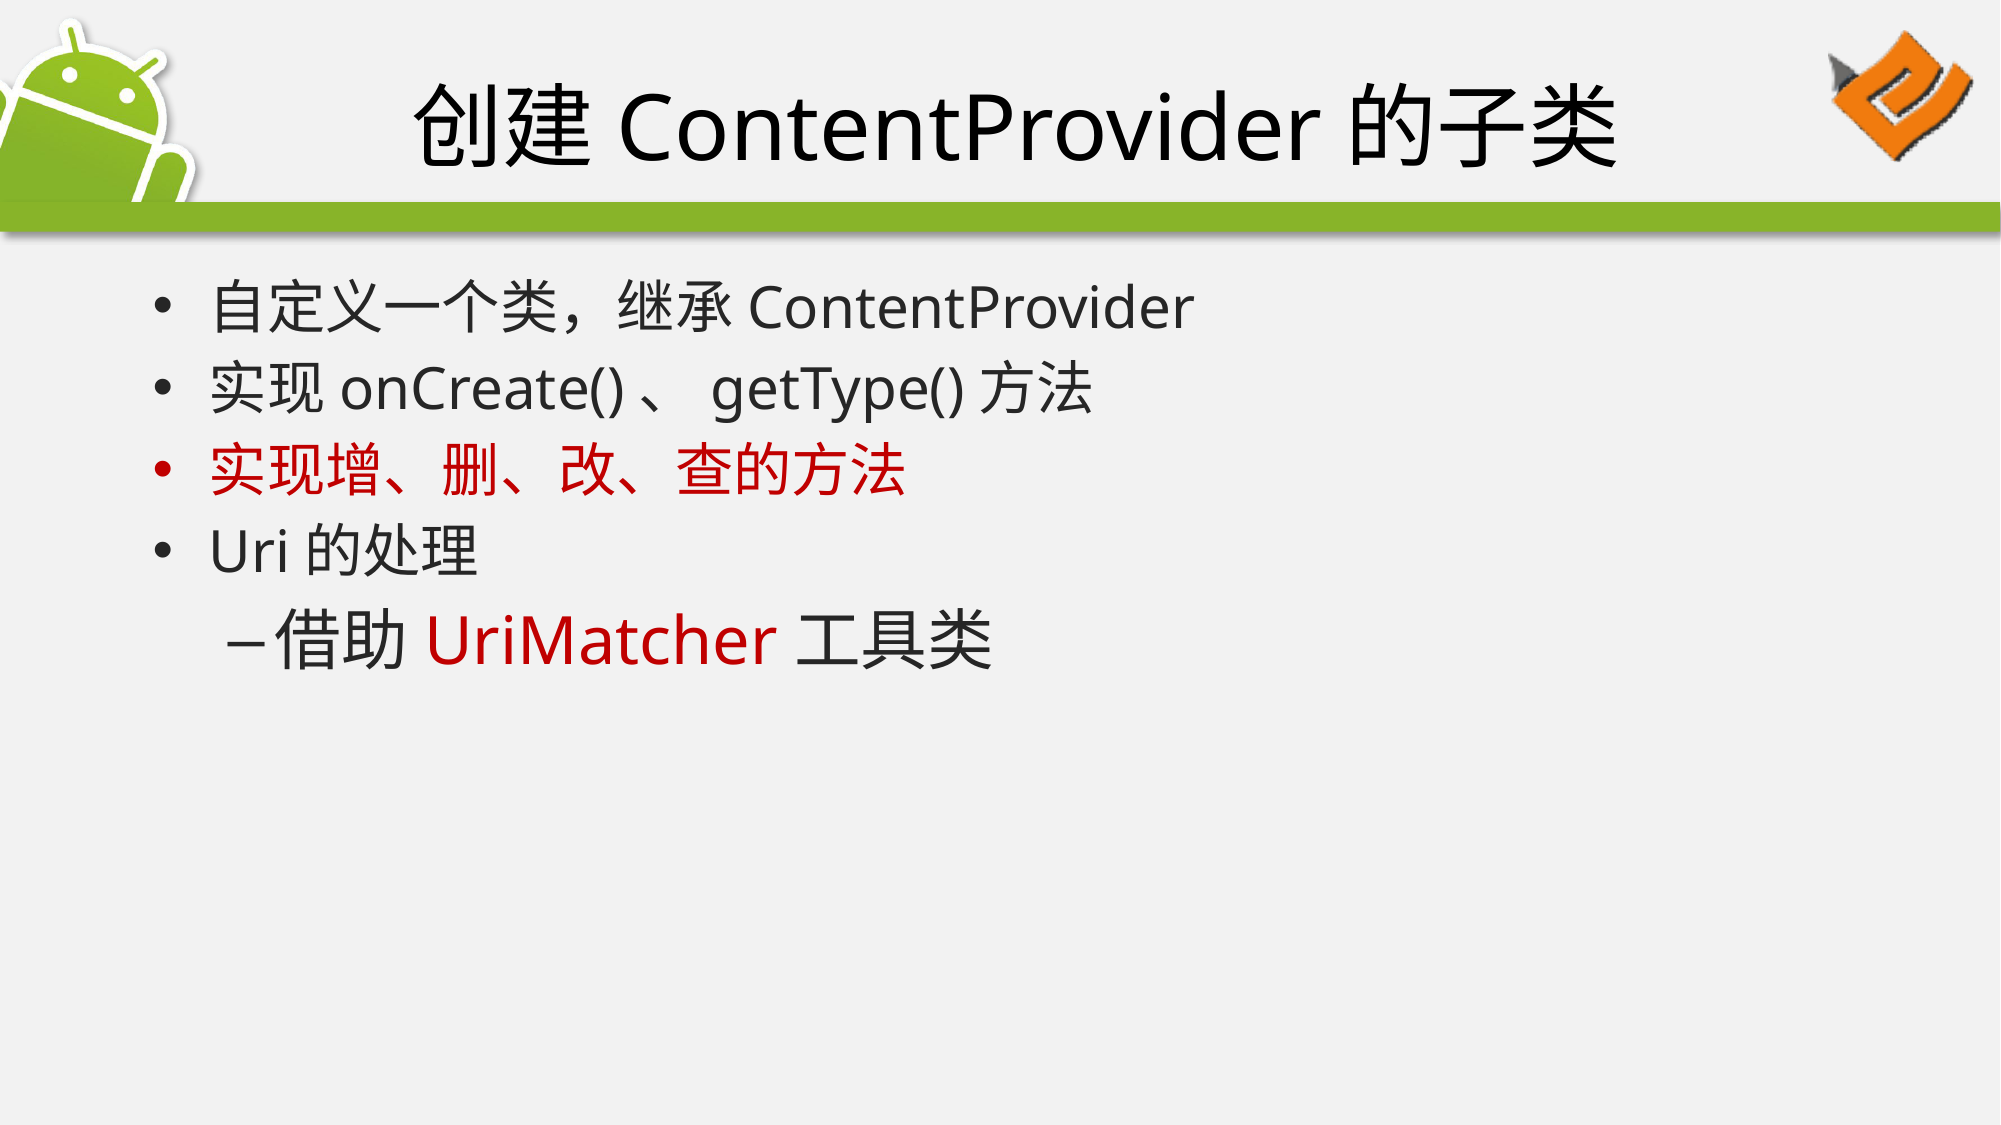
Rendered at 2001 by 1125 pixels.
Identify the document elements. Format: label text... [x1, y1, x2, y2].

picture [0, 7, 209, 202]
picture [1828, 30, 1973, 161]
title 创建ContentProvider的子类 [208, 45, 1824, 203]
list 自定义一个类，继承ContentProvider 实现onCreate()、getType()方法 实现增、删、改、查的方法 Uri的处理 借助UriMatcher工具类 [137, 262, 1900, 1005]
